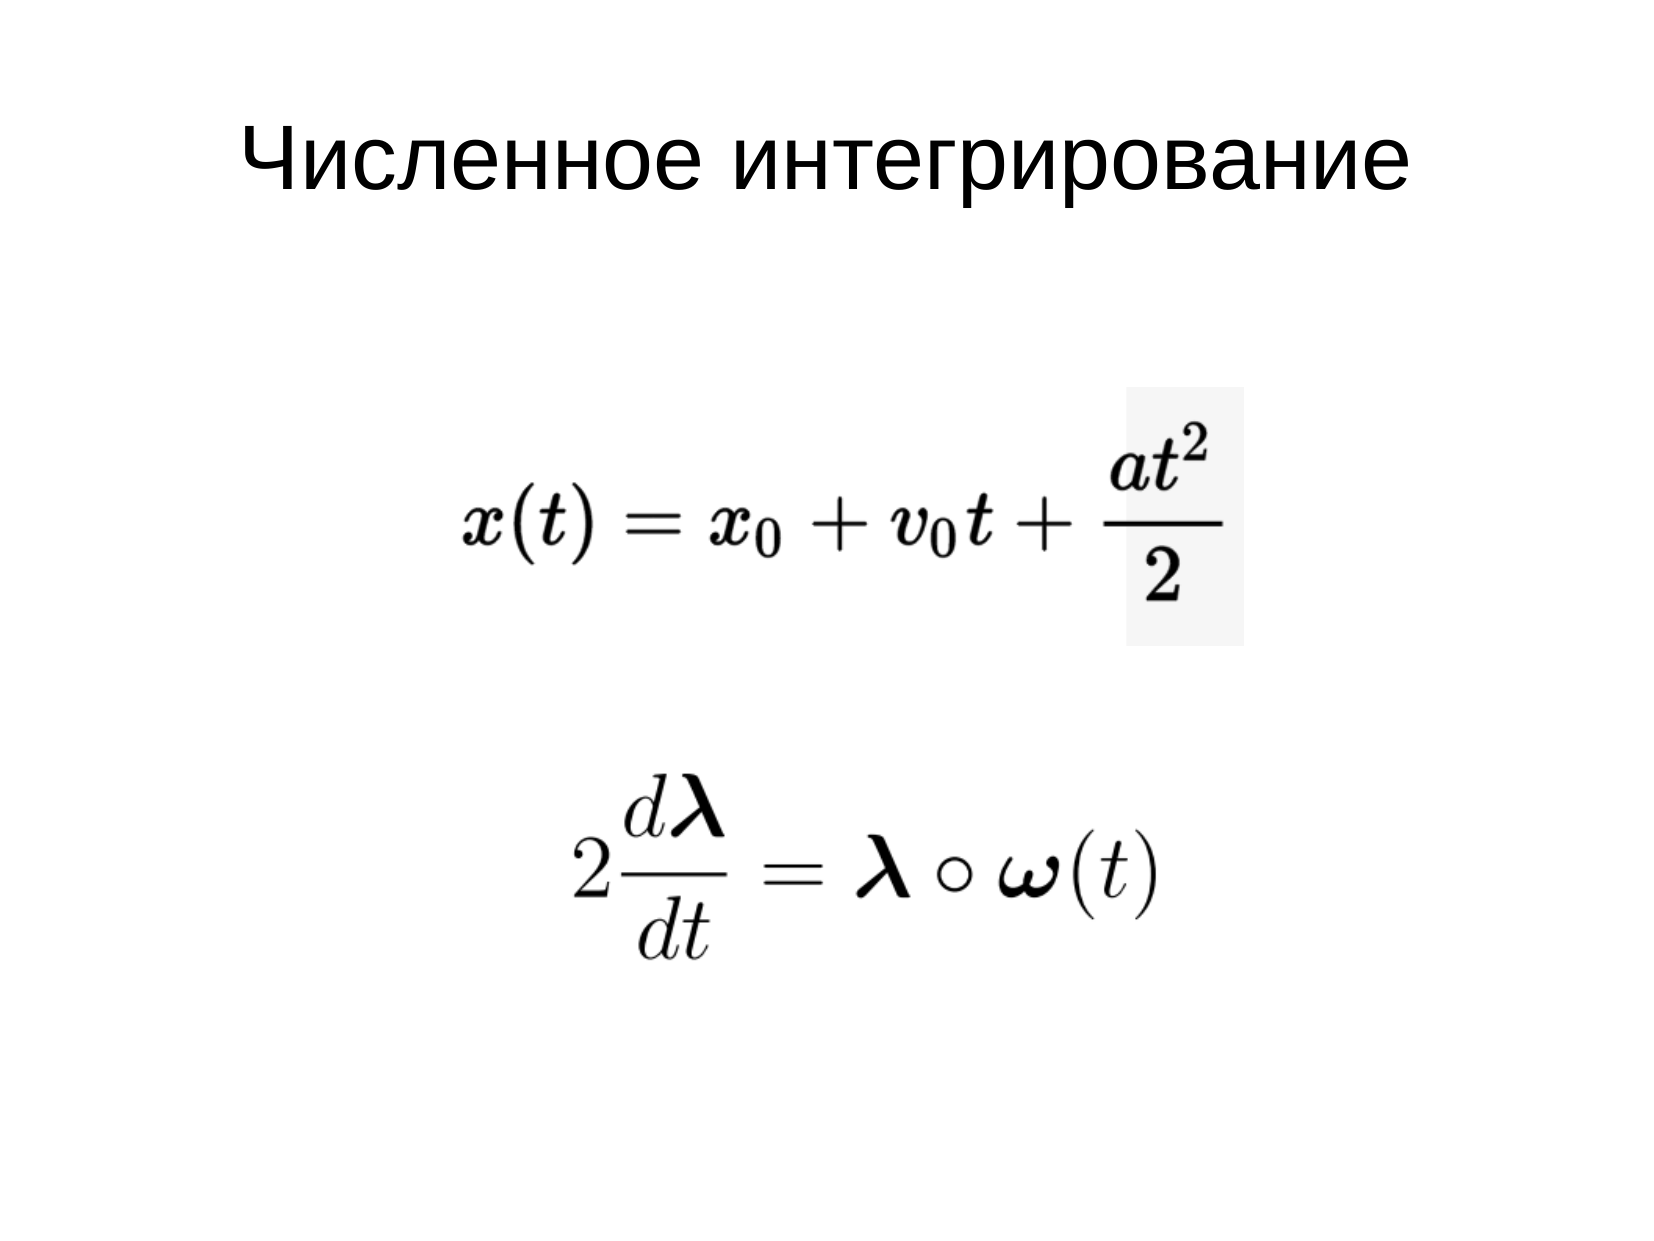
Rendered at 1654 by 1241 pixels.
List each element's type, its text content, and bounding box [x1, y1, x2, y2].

text_box Численное интегрирование [82, 49, 1571, 257]
picture [494, 738, 1167, 991]
picture [439, 387, 1244, 646]
